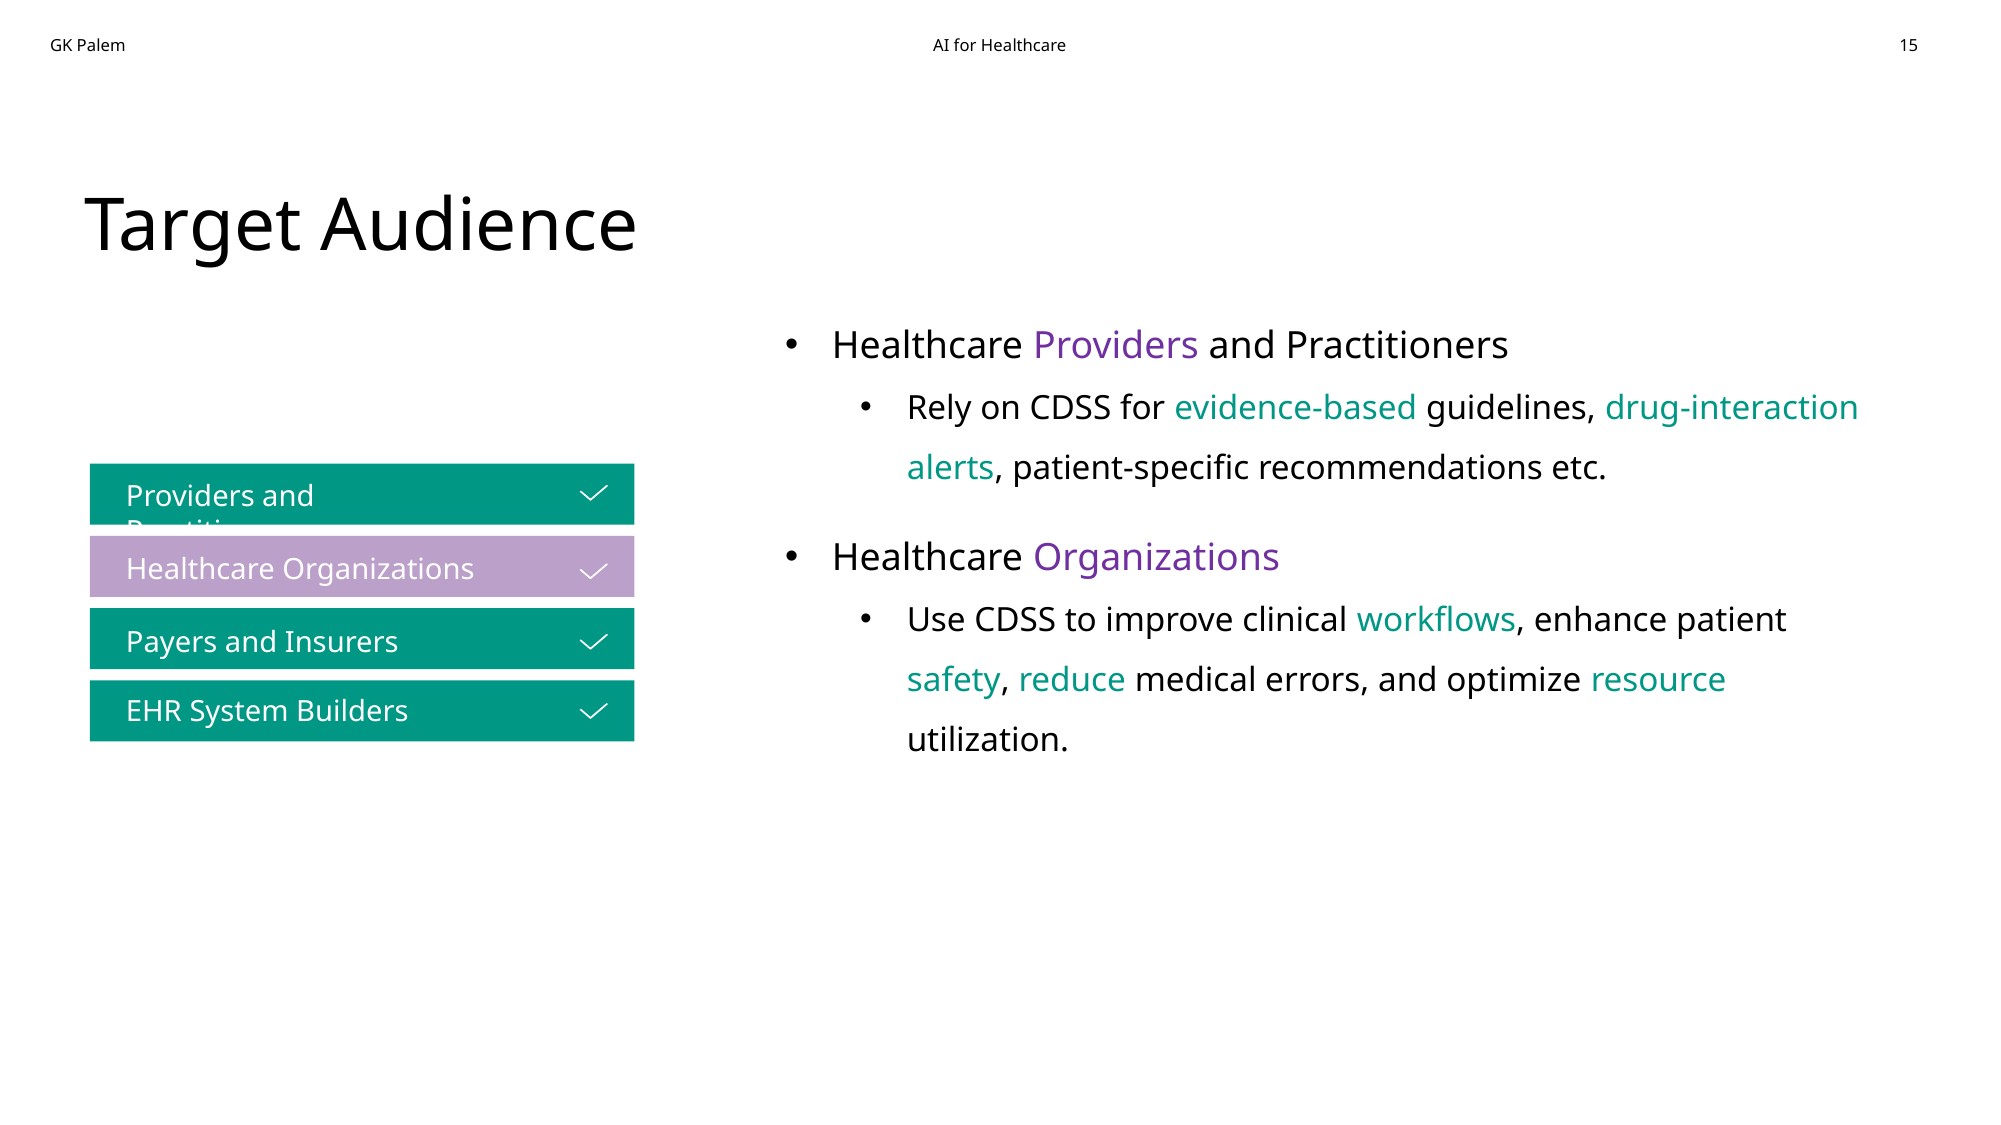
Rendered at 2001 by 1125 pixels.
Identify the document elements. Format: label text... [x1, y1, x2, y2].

text_box Healthcare Providers and Practitioners Rely on CDSS for evidence-based guidelines, drug-interaction alerts, patient-specific recommendations etc. Healthcare Organizations Use CDSS to improve clinical workflows, enhance patient safety, reduce medical errors, and optimize resource utilization. [770, 291, 1911, 766]
text_box EHR System Builders [117, 684, 501, 736]
text_box Target Audience [69, 170, 659, 273]
text_box [89, 463, 635, 525]
text_box Healthcare Organizations [117, 541, 501, 594]
text_box Payers and Insurers [117, 615, 501, 667]
text_box [579, 703, 608, 719]
text_box Providers and Practitioners [117, 468, 501, 535]
text_box [579, 634, 608, 650]
text_box [89, 680, 635, 742]
text_box [579, 563, 608, 580]
text_box [89, 535, 635, 597]
text_box [579, 485, 608, 501]
text_box [89, 608, 635, 670]
